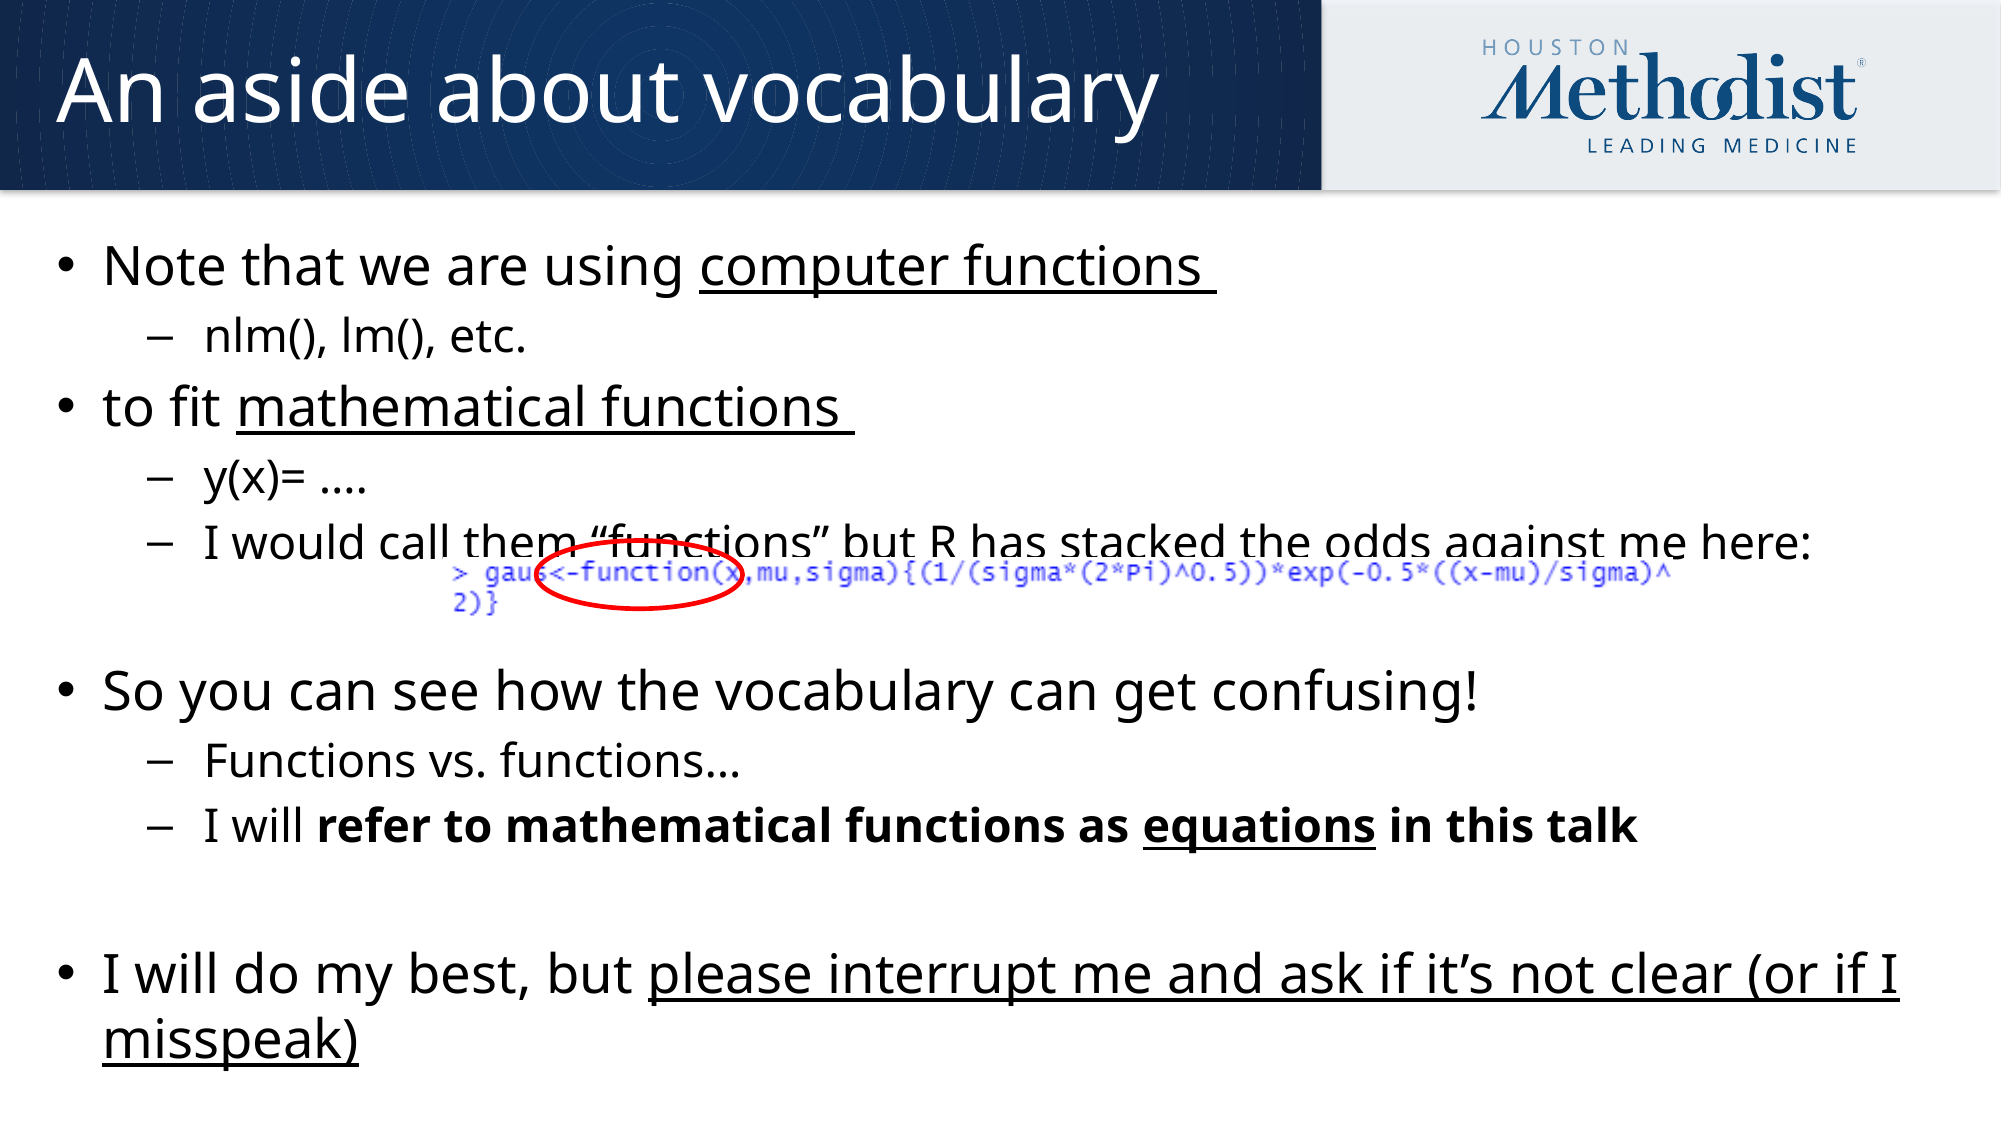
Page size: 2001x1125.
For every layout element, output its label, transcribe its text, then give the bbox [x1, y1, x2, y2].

text_box [548, 538, 731, 556]
picture [1481, 39, 1866, 153]
list Note that we are using computer functions nlm(), lm(), etc. to fit mathematical functions y(x)= …. I would call them “functions” but R has stacked the odds against me here: So you can see how the vocabulary can get confusing! Functions vs. functions… I will refer to mathematical functions as equations in this talk I will do my best, but please interrupt me and ask if it’s not clear (or if I misspeak) [41, 223, 1936, 1082]
title An aside about vocabulary [42, 15, 1282, 178]
picture [442, 557, 1673, 626]
